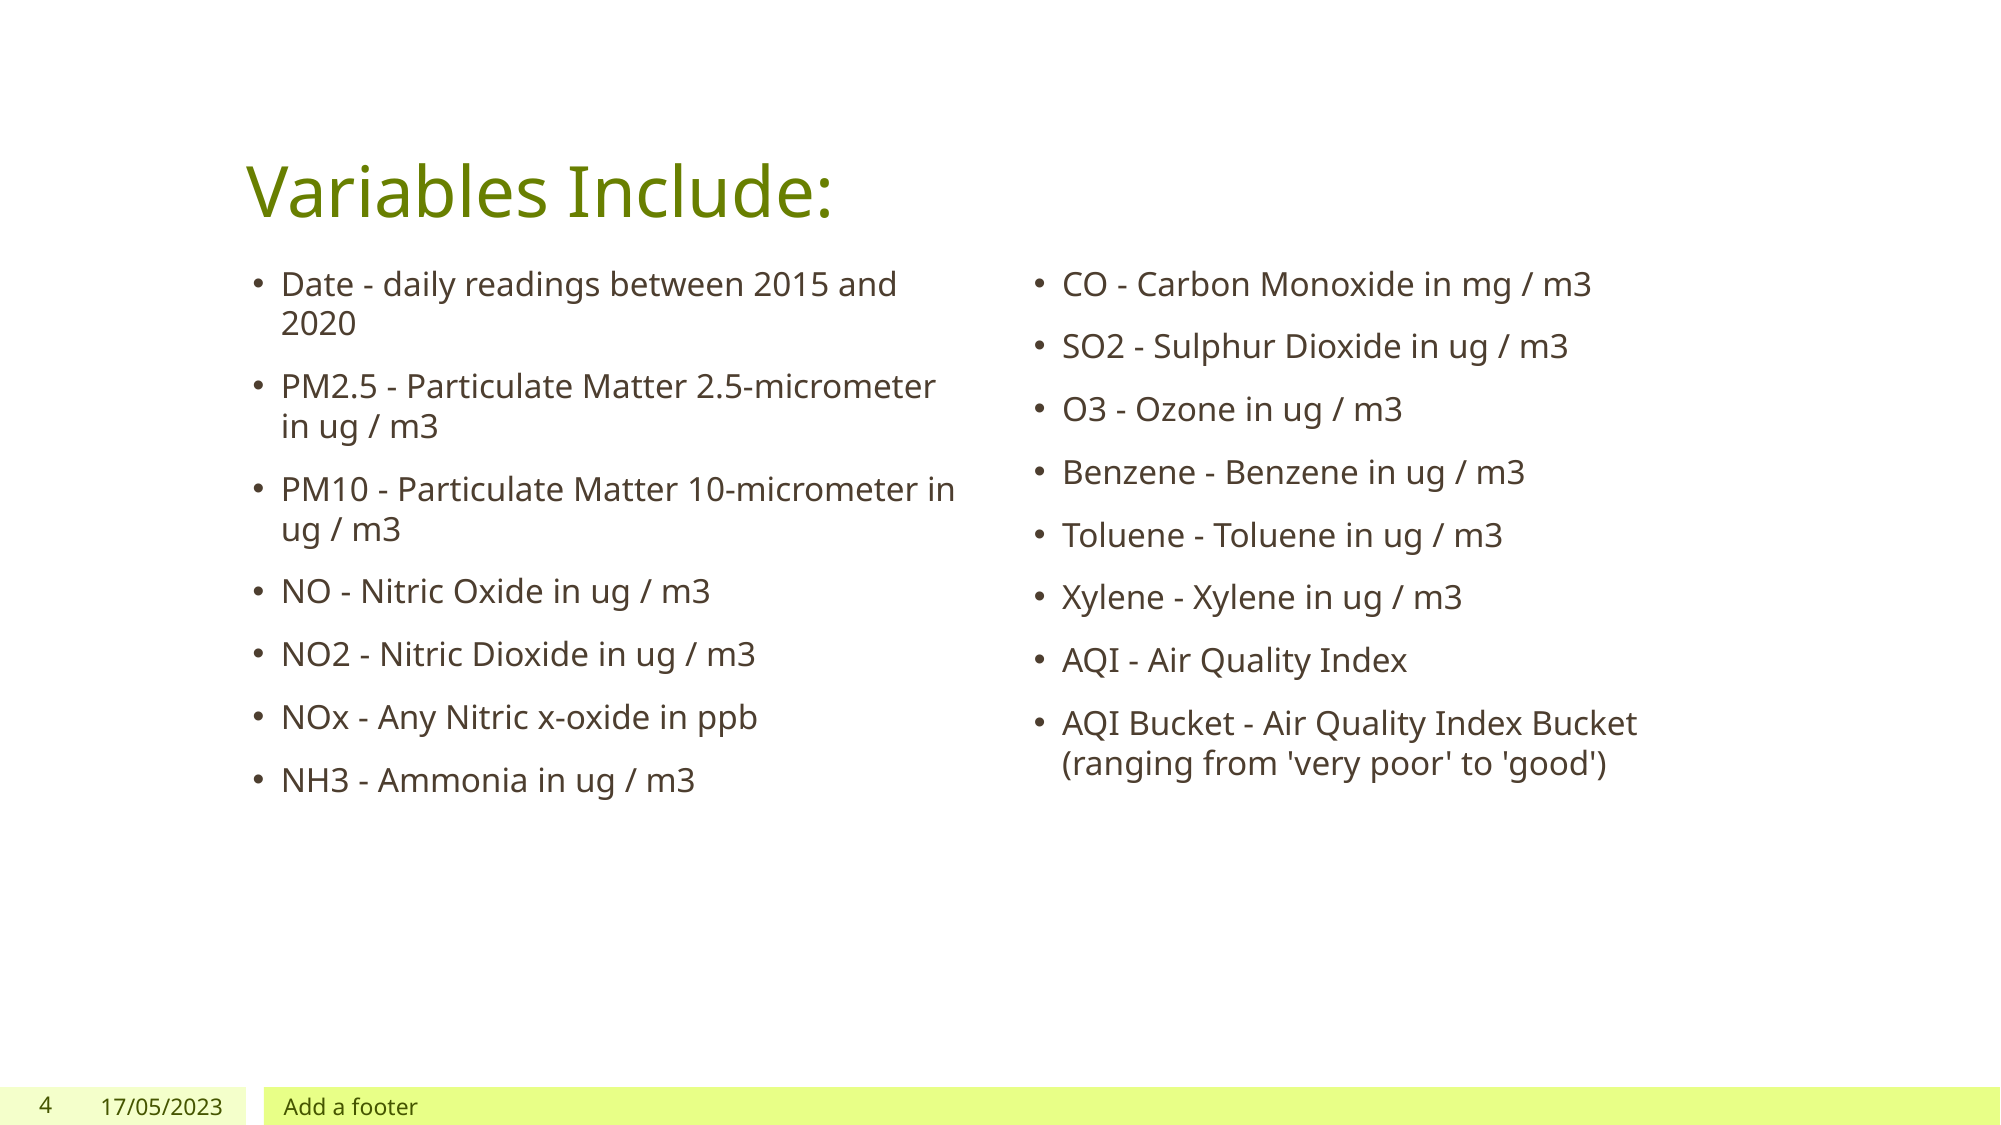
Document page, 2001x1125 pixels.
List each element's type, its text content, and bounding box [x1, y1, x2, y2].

slide_number ‹#› [0, 1087, 68, 1125]
footer Add a footer [268, 1087, 1769, 1125]
list Date - daily readings between 2015 and 2020 PM2.5 - Particulate Matter 2.5-micrometer in ug / m3 PM10 - Particulate Matter 10-micrometer in ug / m3 NO - Nitric Oxide in ug / m3 NO2 - Nitric Dioxide in ug / m3 NOx - Any Nitric x-oxide in ppb NH3 - Ammonia in ug / m3 [231, 255, 988, 1014]
list CO - Carbon Monoxide in mg / m3 SO2 - Sulphur Dioxide in ug / m3 O3 - Ozone in ug / m3 Benzene - Benzene in ug / m3 Toluene - Toluene in ug / m3 Xylene - Xylene in ug / m3 AQI - Air Quality Index AQI Bucket - Air Quality Index Bucket (ranging from 'very poor' to 'good') [1012, 255, 1769, 1014]
title Variables Include: [231, 45, 1769, 240]
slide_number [74, 1087, 239, 1125]
